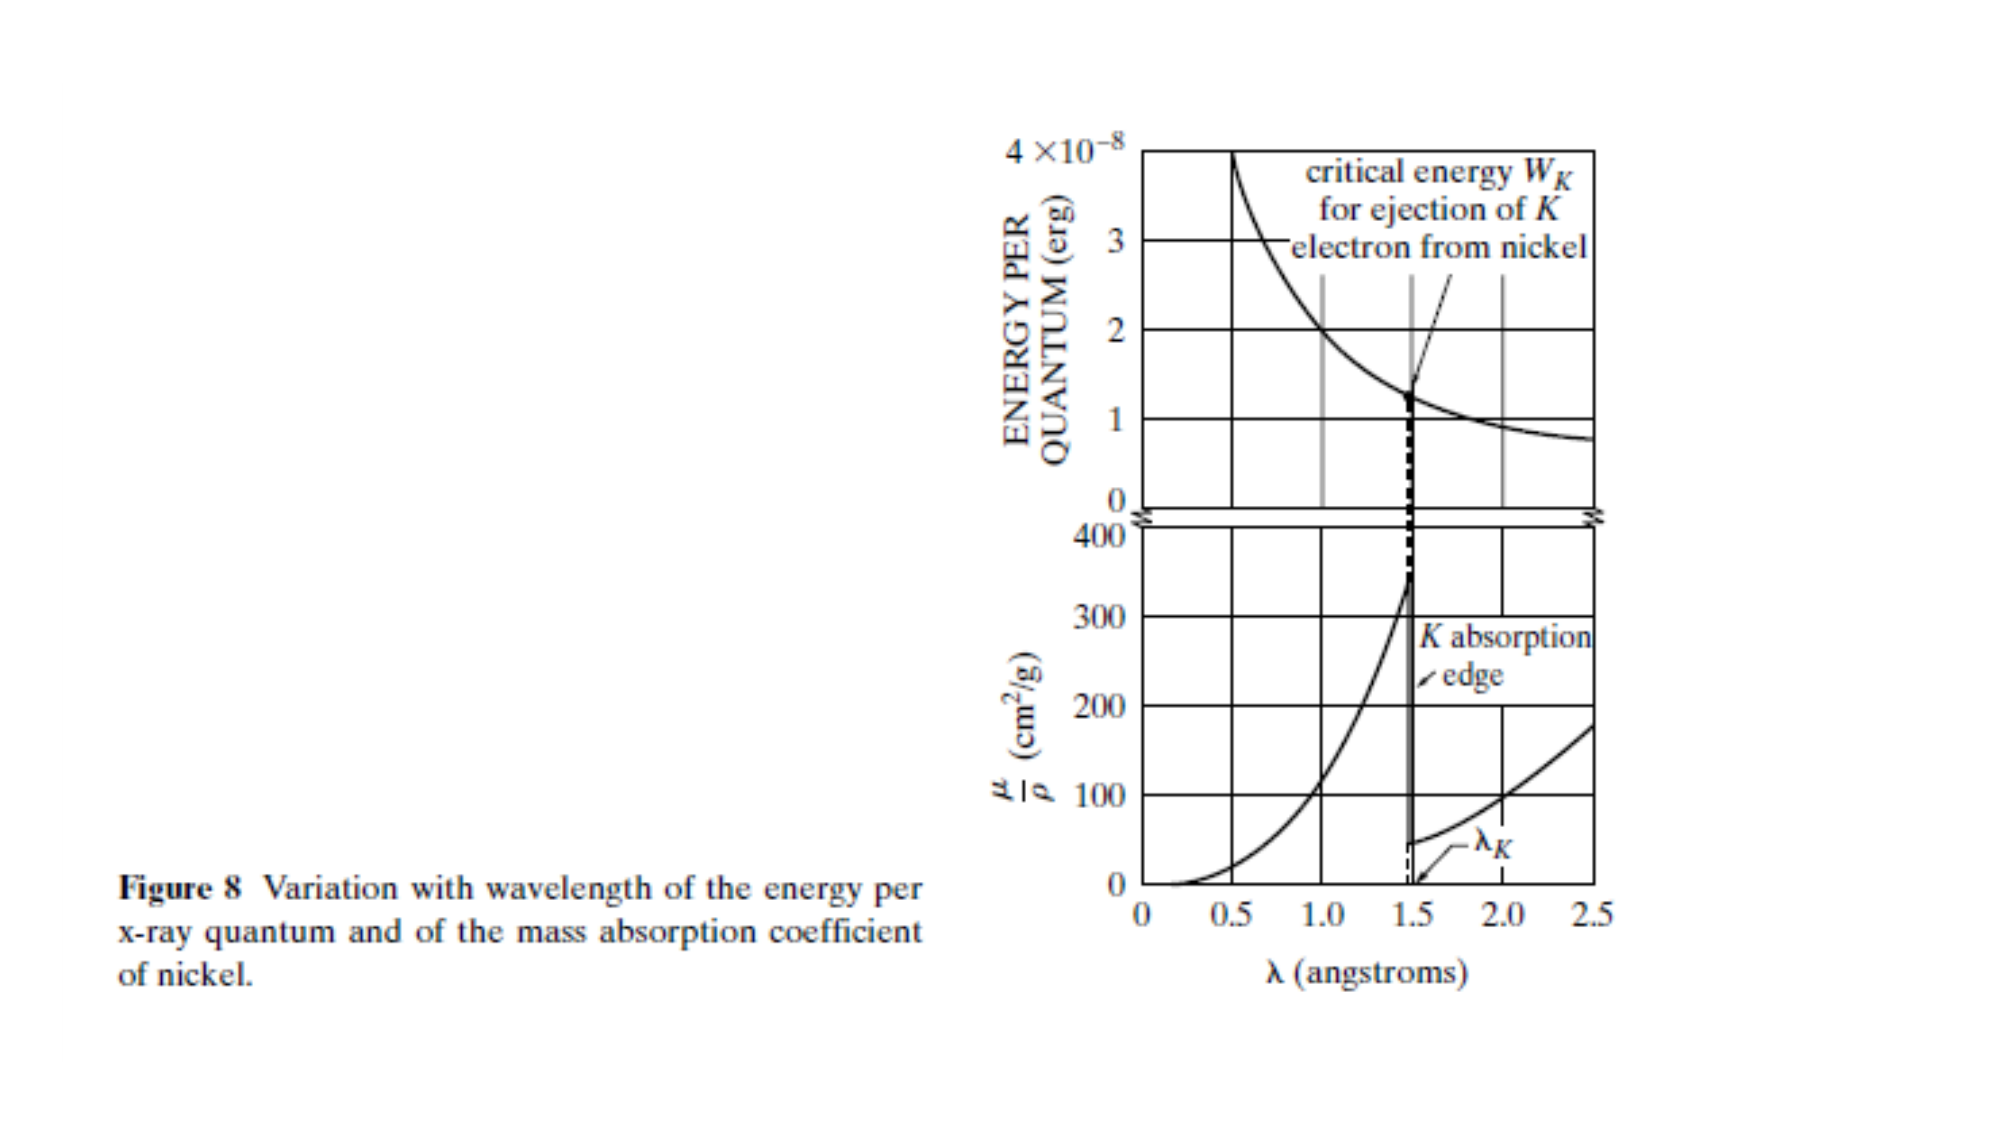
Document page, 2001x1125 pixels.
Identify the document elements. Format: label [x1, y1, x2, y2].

picture [61, 83, 1742, 1063]
